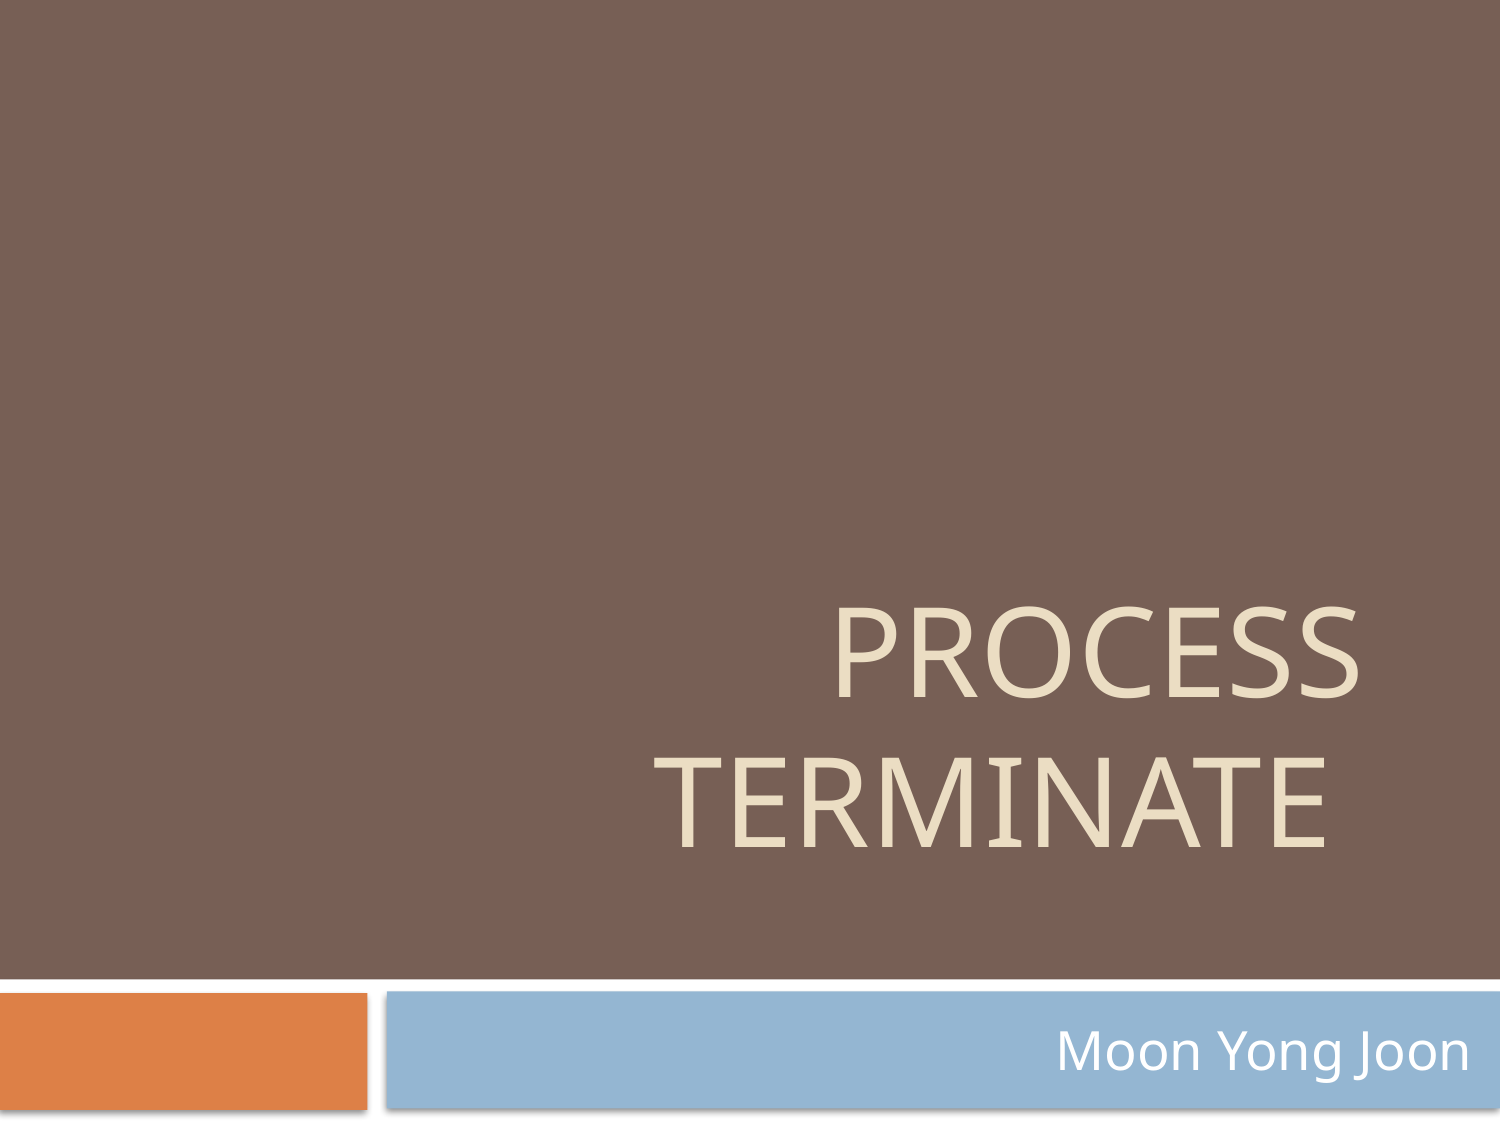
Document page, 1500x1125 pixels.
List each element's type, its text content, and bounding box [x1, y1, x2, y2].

title Process terminate [135, 149, 1380, 880]
subtitle Moon Yong Joon [387, 992, 1488, 1105]
